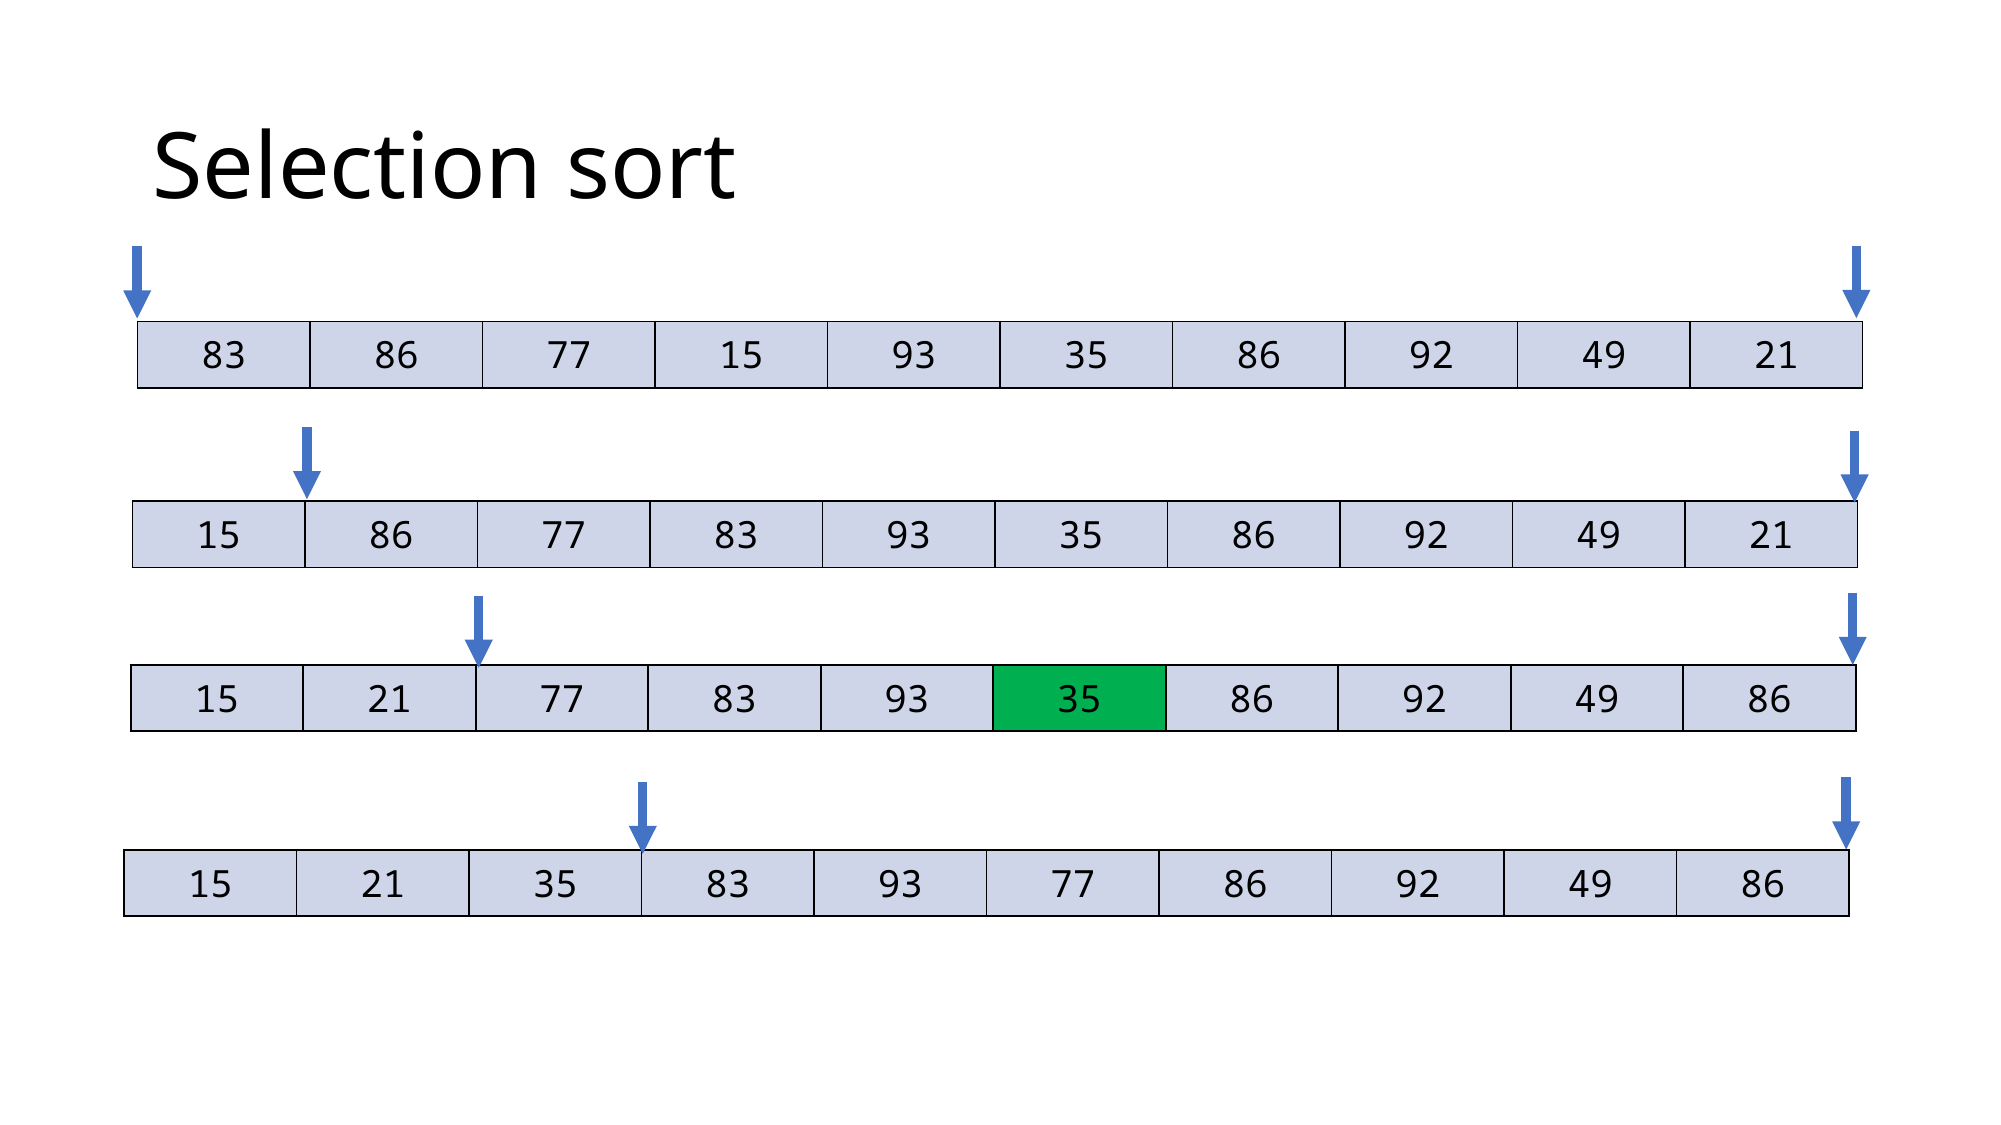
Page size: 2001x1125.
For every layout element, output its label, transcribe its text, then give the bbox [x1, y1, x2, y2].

table_header 21 [297, 851, 468, 915]
table_header 93 [815, 851, 986, 915]
table_header 15 [656, 322, 827, 387]
table_header 86 [1167, 666, 1337, 730]
table_header 77 [987, 851, 1158, 915]
table_header 86 [1684, 666, 1855, 730]
table_header 83 [651, 502, 822, 567]
table_header 93 [828, 322, 999, 387]
table_header 86 [1173, 322, 1344, 387]
table_header 92 [1332, 851, 1503, 915]
table_header 83 [649, 666, 820, 730]
table_header 93 [822, 666, 992, 730]
table_header 86 [1160, 851, 1331, 915]
table_header 83 [138, 322, 309, 387]
table_header 77 [483, 322, 654, 387]
table_header 35 [994, 666, 1165, 730]
table_header 21 [1691, 322, 1862, 387]
title Selection sort [137, 59, 1863, 278]
table_header 21 [304, 666, 475, 730]
table_header 77 [478, 502, 649, 567]
table_header 93 [823, 502, 994, 567]
table_header 35 [996, 502, 1167, 567]
table_header 15 [132, 666, 302, 730]
table_header 49 [1505, 851, 1676, 915]
table_header 21 [1686, 502, 1857, 567]
table_header 83 [642, 851, 813, 915]
table_header 49 [1513, 502, 1684, 567]
table_header 92 [1346, 322, 1517, 387]
table_header 15 [125, 851, 296, 915]
table_header 15 [133, 502, 304, 567]
table_header 35 [470, 851, 641, 915]
table_header 86 [311, 322, 482, 387]
table_header 49 [1518, 322, 1689, 387]
table_header 77 [477, 666, 647, 730]
table_header 86 [306, 502, 477, 567]
table_header 92 [1341, 502, 1512, 567]
table_header 86 [1677, 851, 1848, 915]
table_header 35 [1001, 322, 1172, 387]
table_header 49 [1512, 666, 1682, 730]
table_header 86 [1168, 502, 1339, 567]
table_header 92 [1339, 666, 1510, 730]
